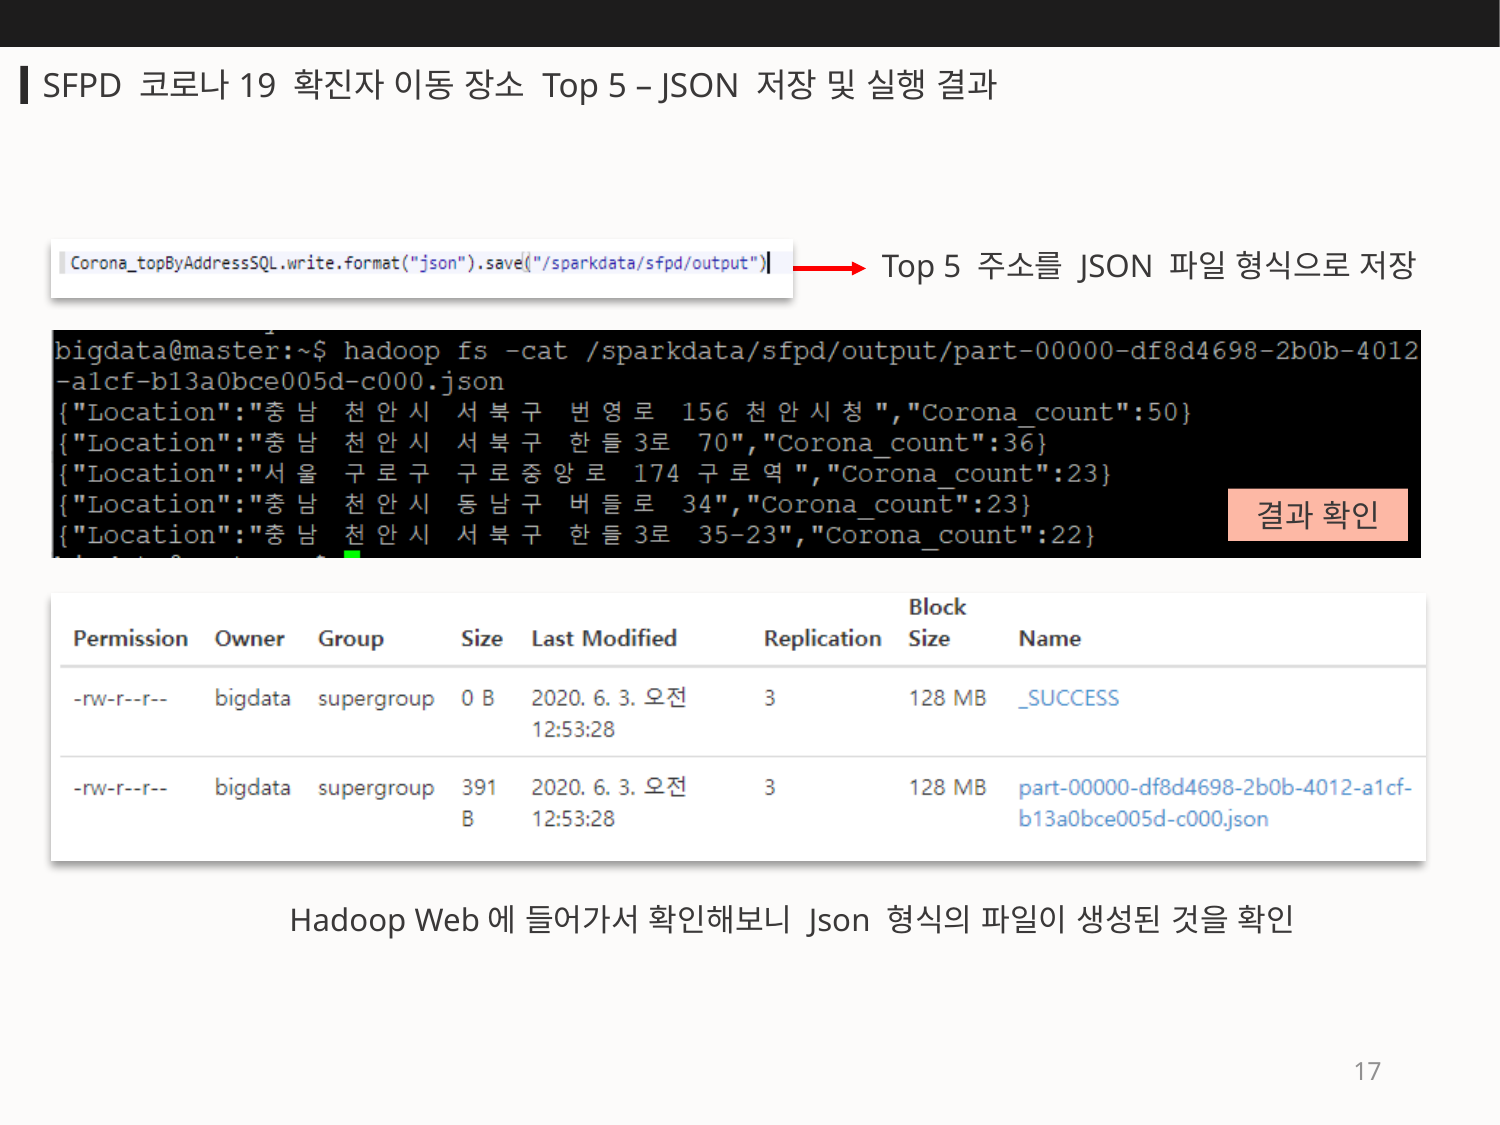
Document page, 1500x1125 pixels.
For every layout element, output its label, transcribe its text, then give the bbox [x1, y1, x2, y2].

text_box [0, 0, 1500, 48]
picture [51, 330, 1421, 558]
text_box Hadoop Web에 들어가서 확인해보니 Json 형식의 파일이 생성된 것을 확인 [240, 873, 1344, 945]
picture [51, 593, 1426, 861]
text_box Top 5 주소를 JSON 파일 형식으로 저장 [845, 238, 1454, 291]
text_box SFPD 코로나19 확진자 이동 장소 Top 5 – JSON 저장 및 실행 결과 [27, 56, 1344, 112]
picture [51, 239, 793, 298]
text_box [19, 65, 27, 105]
slide_number 17 [1059, 1042, 1397, 1103]
